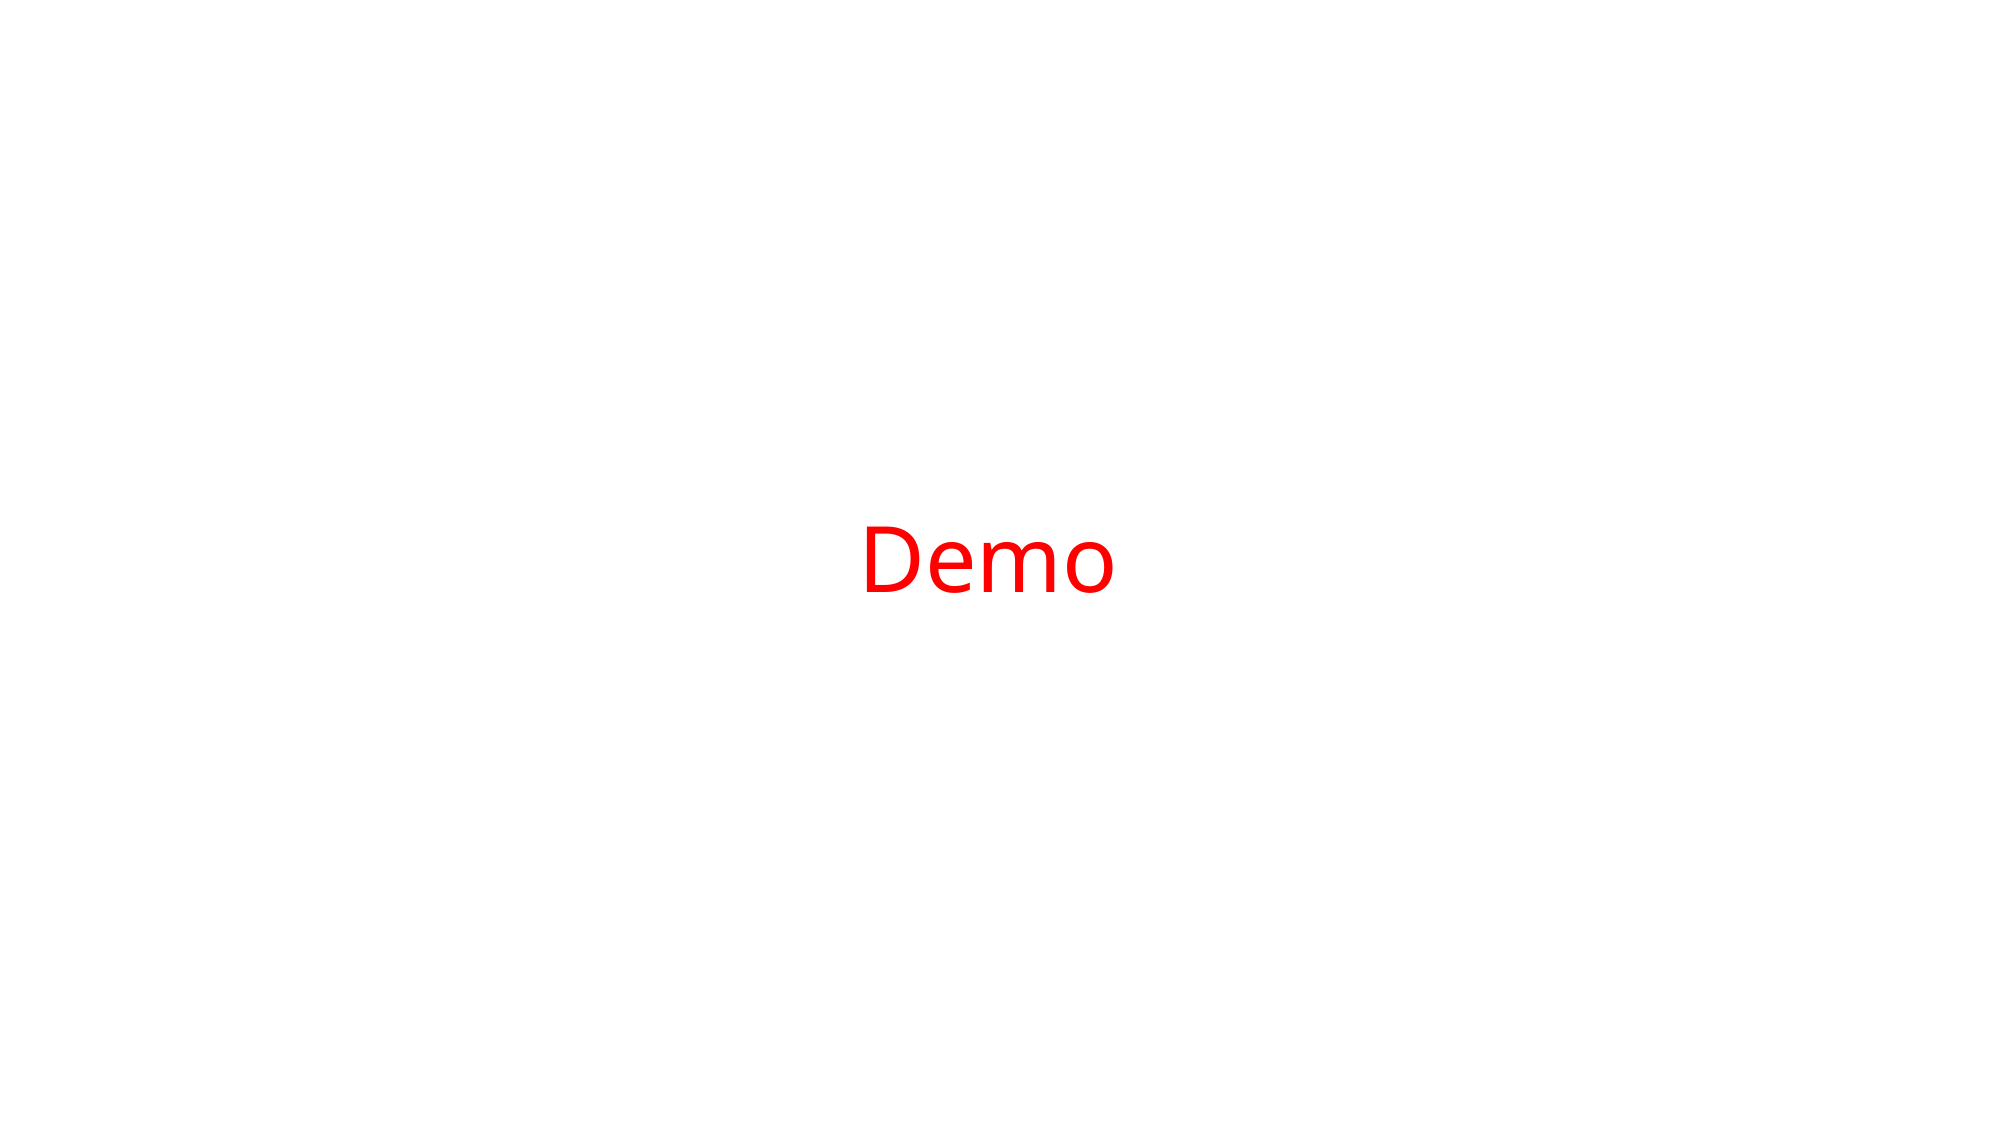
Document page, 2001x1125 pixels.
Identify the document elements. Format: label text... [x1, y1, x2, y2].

title Demo [137, 453, 1863, 672]
